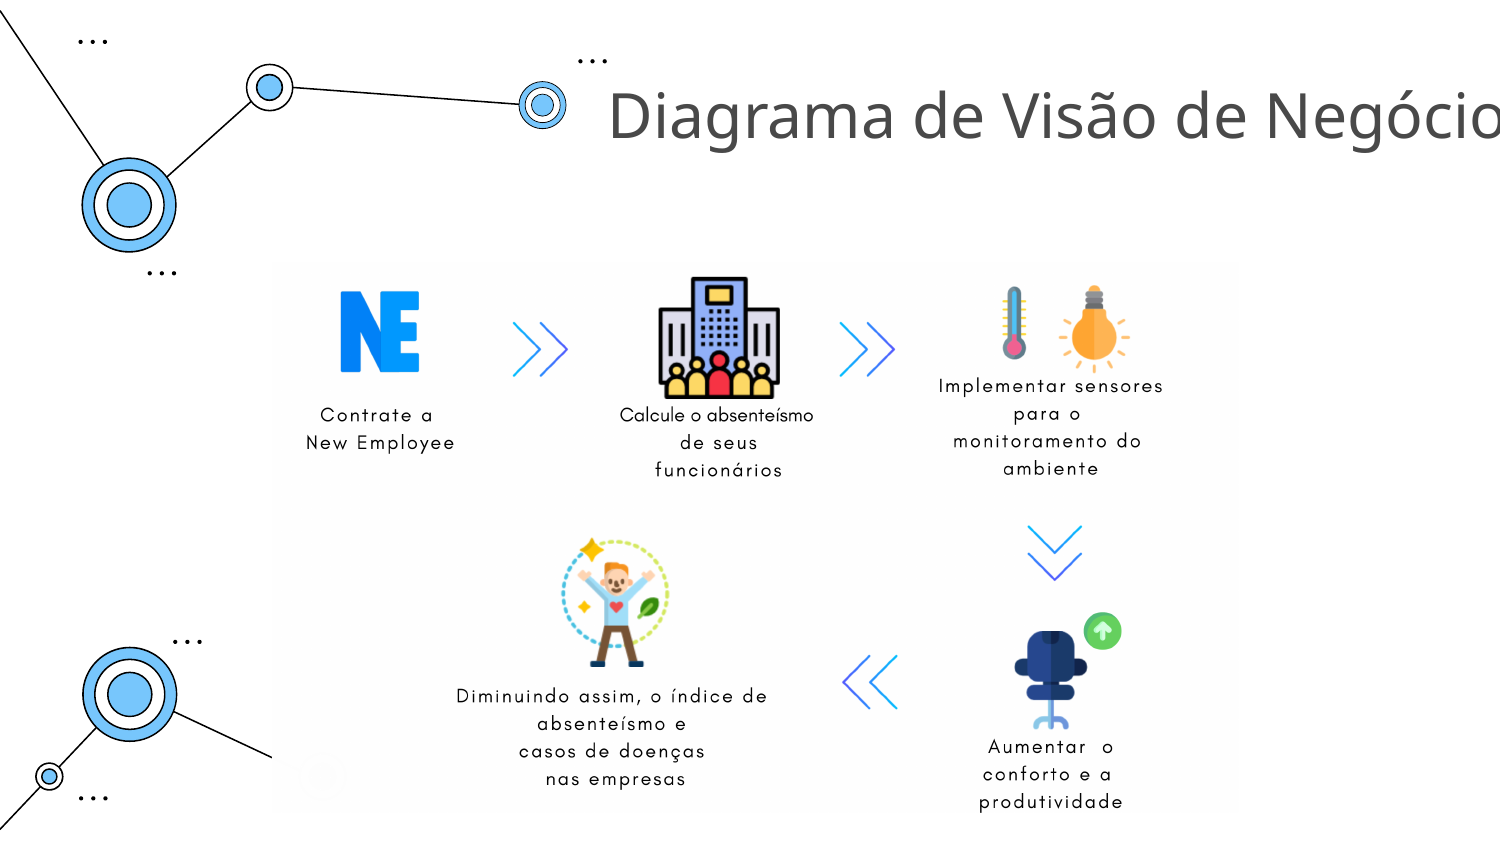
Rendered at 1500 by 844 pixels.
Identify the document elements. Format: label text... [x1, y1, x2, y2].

picture [271, 262, 1239, 813]
text_box Diagrama de Visão de Negócio [448, 15, 1500, 167]
